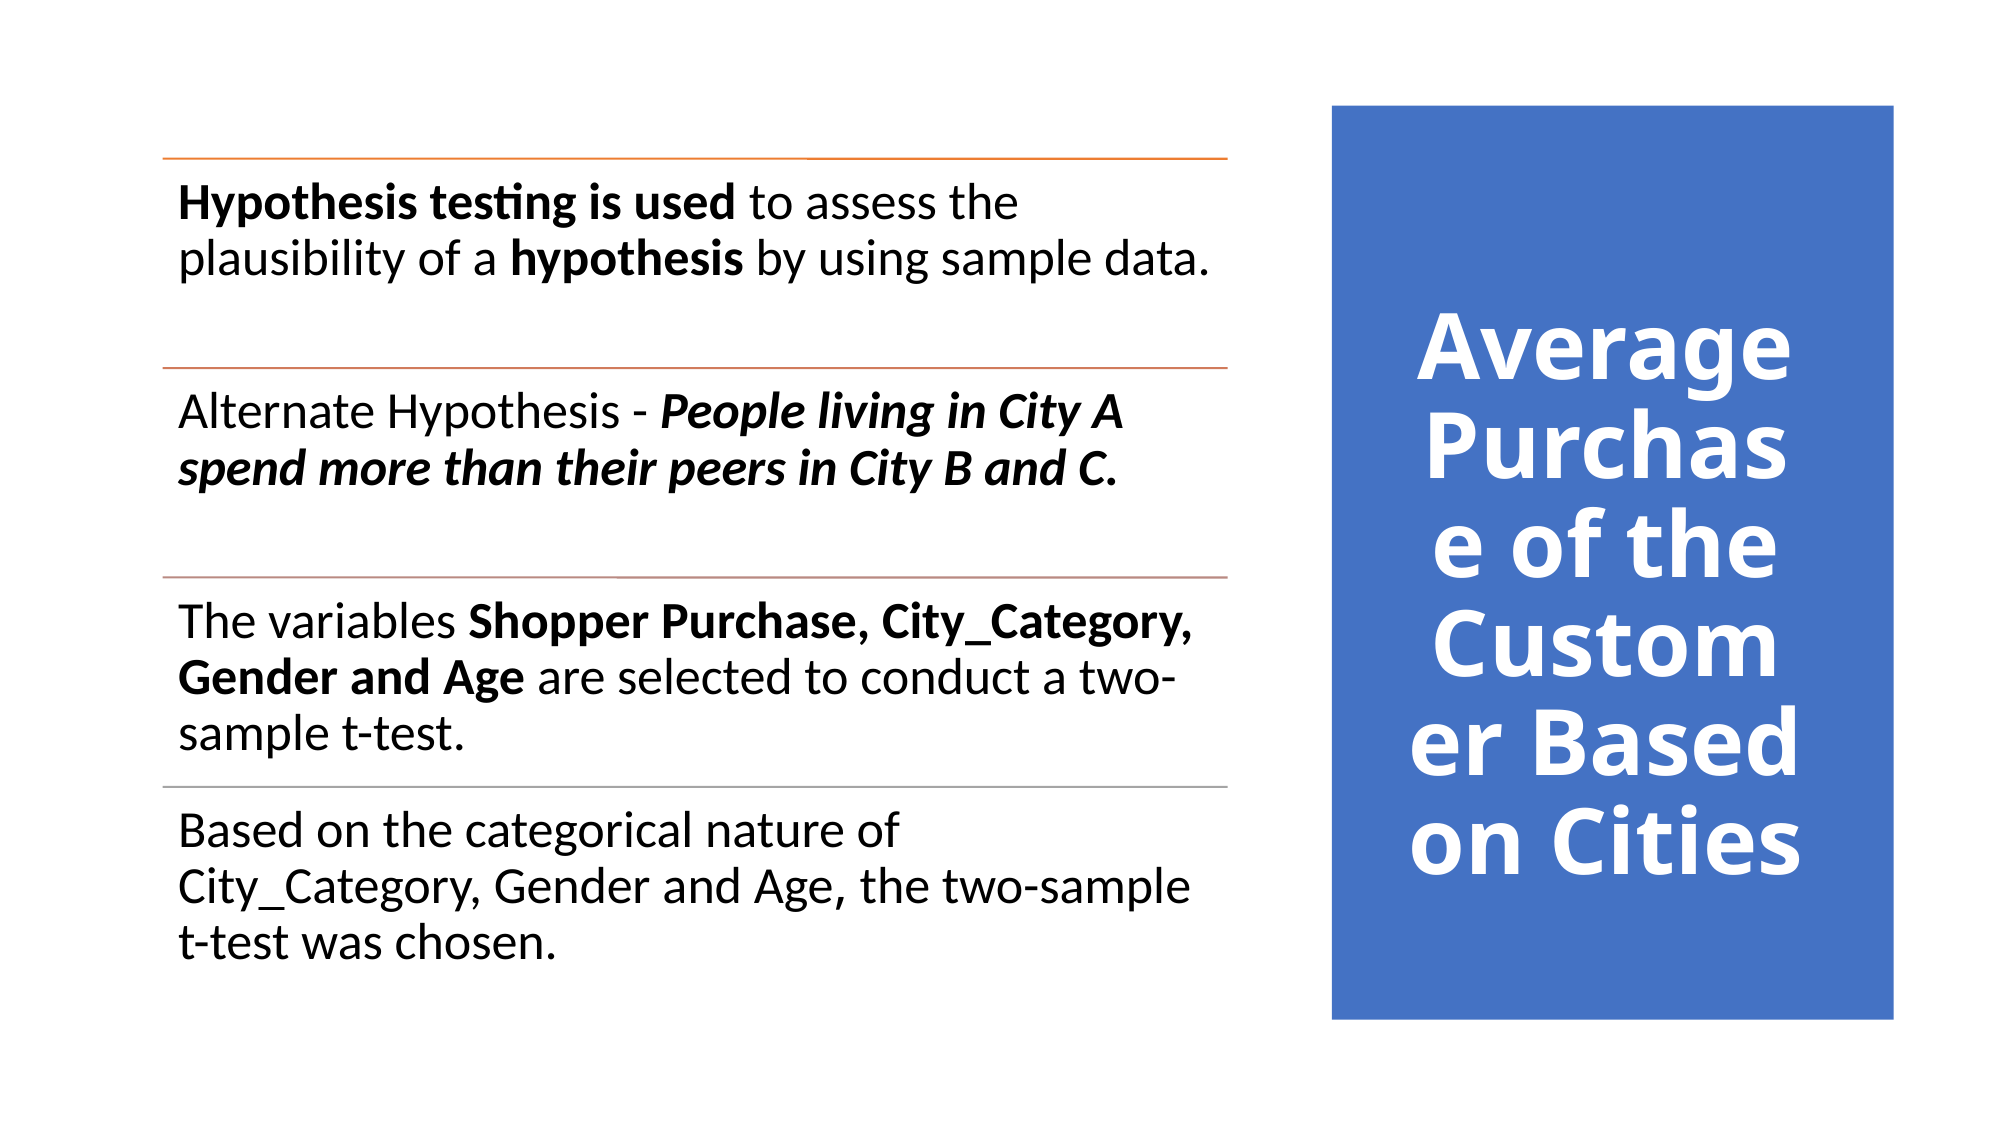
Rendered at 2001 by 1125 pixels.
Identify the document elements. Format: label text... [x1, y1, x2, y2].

text_box [1331, 105, 1894, 1020]
text_box Average Purchase of the Customer Based on Cities [1389, 61, 1823, 925]
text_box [162, 158, 1228, 997]
